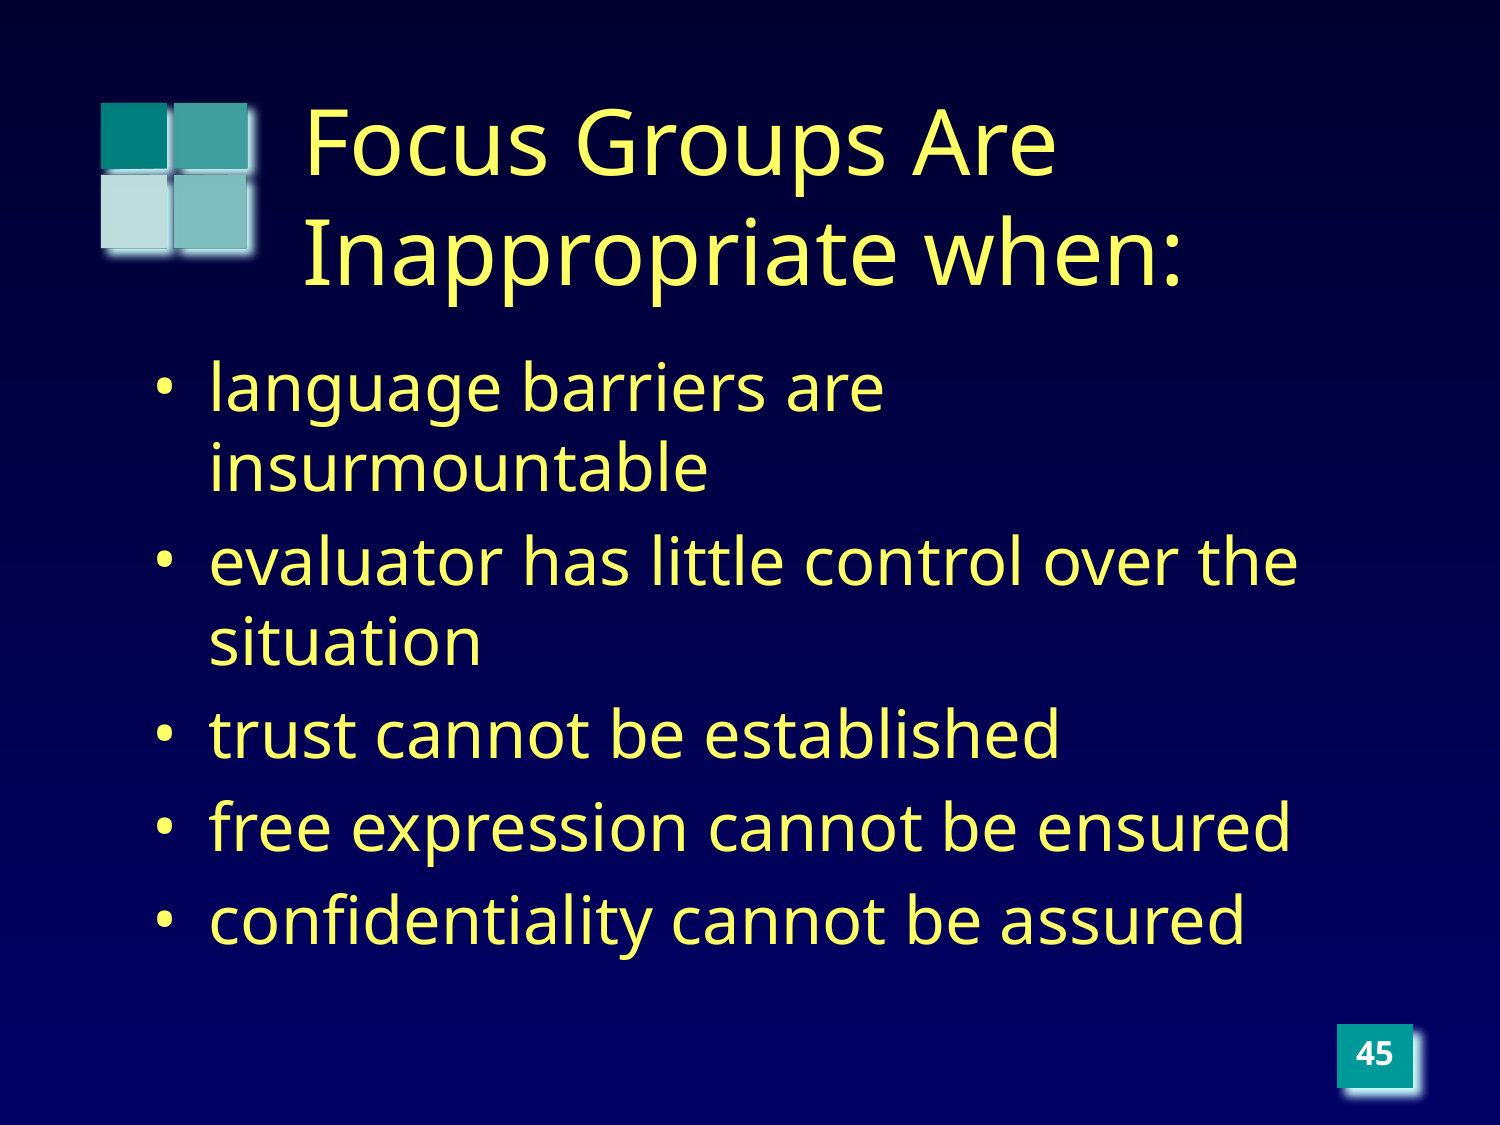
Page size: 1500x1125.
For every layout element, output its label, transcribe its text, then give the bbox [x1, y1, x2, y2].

text_box ‹#› [1337, 1024, 1413, 1088]
picture [95, 99, 253, 252]
list language barriers are insurmountable evaluator has little control over the situation trust cannot be established free expression cannot be ensured confidentiality cannot be assured [137, 337, 1413, 1013]
title Focus Groups Are Inappropriate when: [287, 99, 1388, 288]
